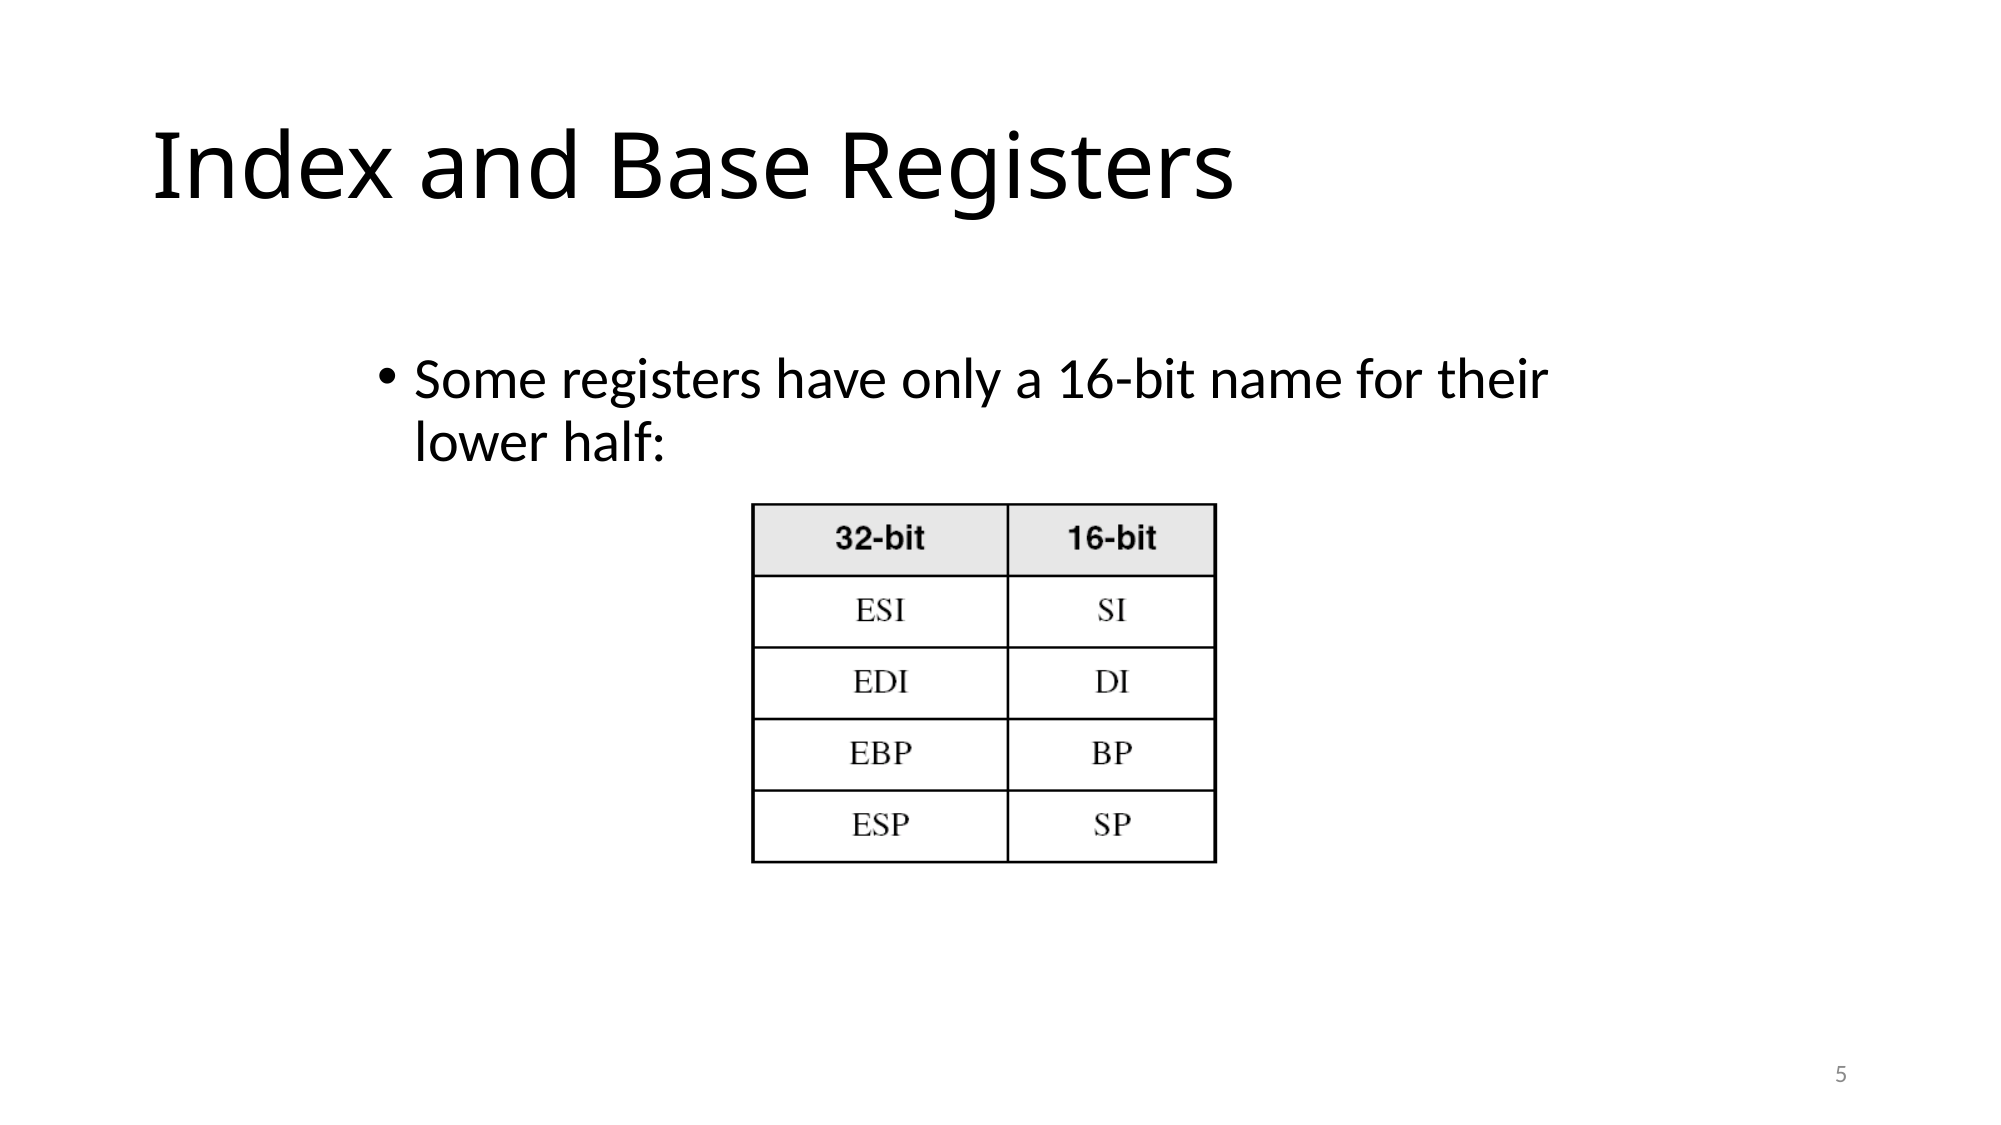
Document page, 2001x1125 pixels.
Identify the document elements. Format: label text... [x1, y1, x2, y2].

list Some registers have only a 16-bit name for their lower half: [362, 340, 1638, 516]
slide_number 5 [1412, 1042, 1863, 1103]
picture [749, 502, 1221, 866]
title Index and Base Registers [137, 59, 1863, 278]
